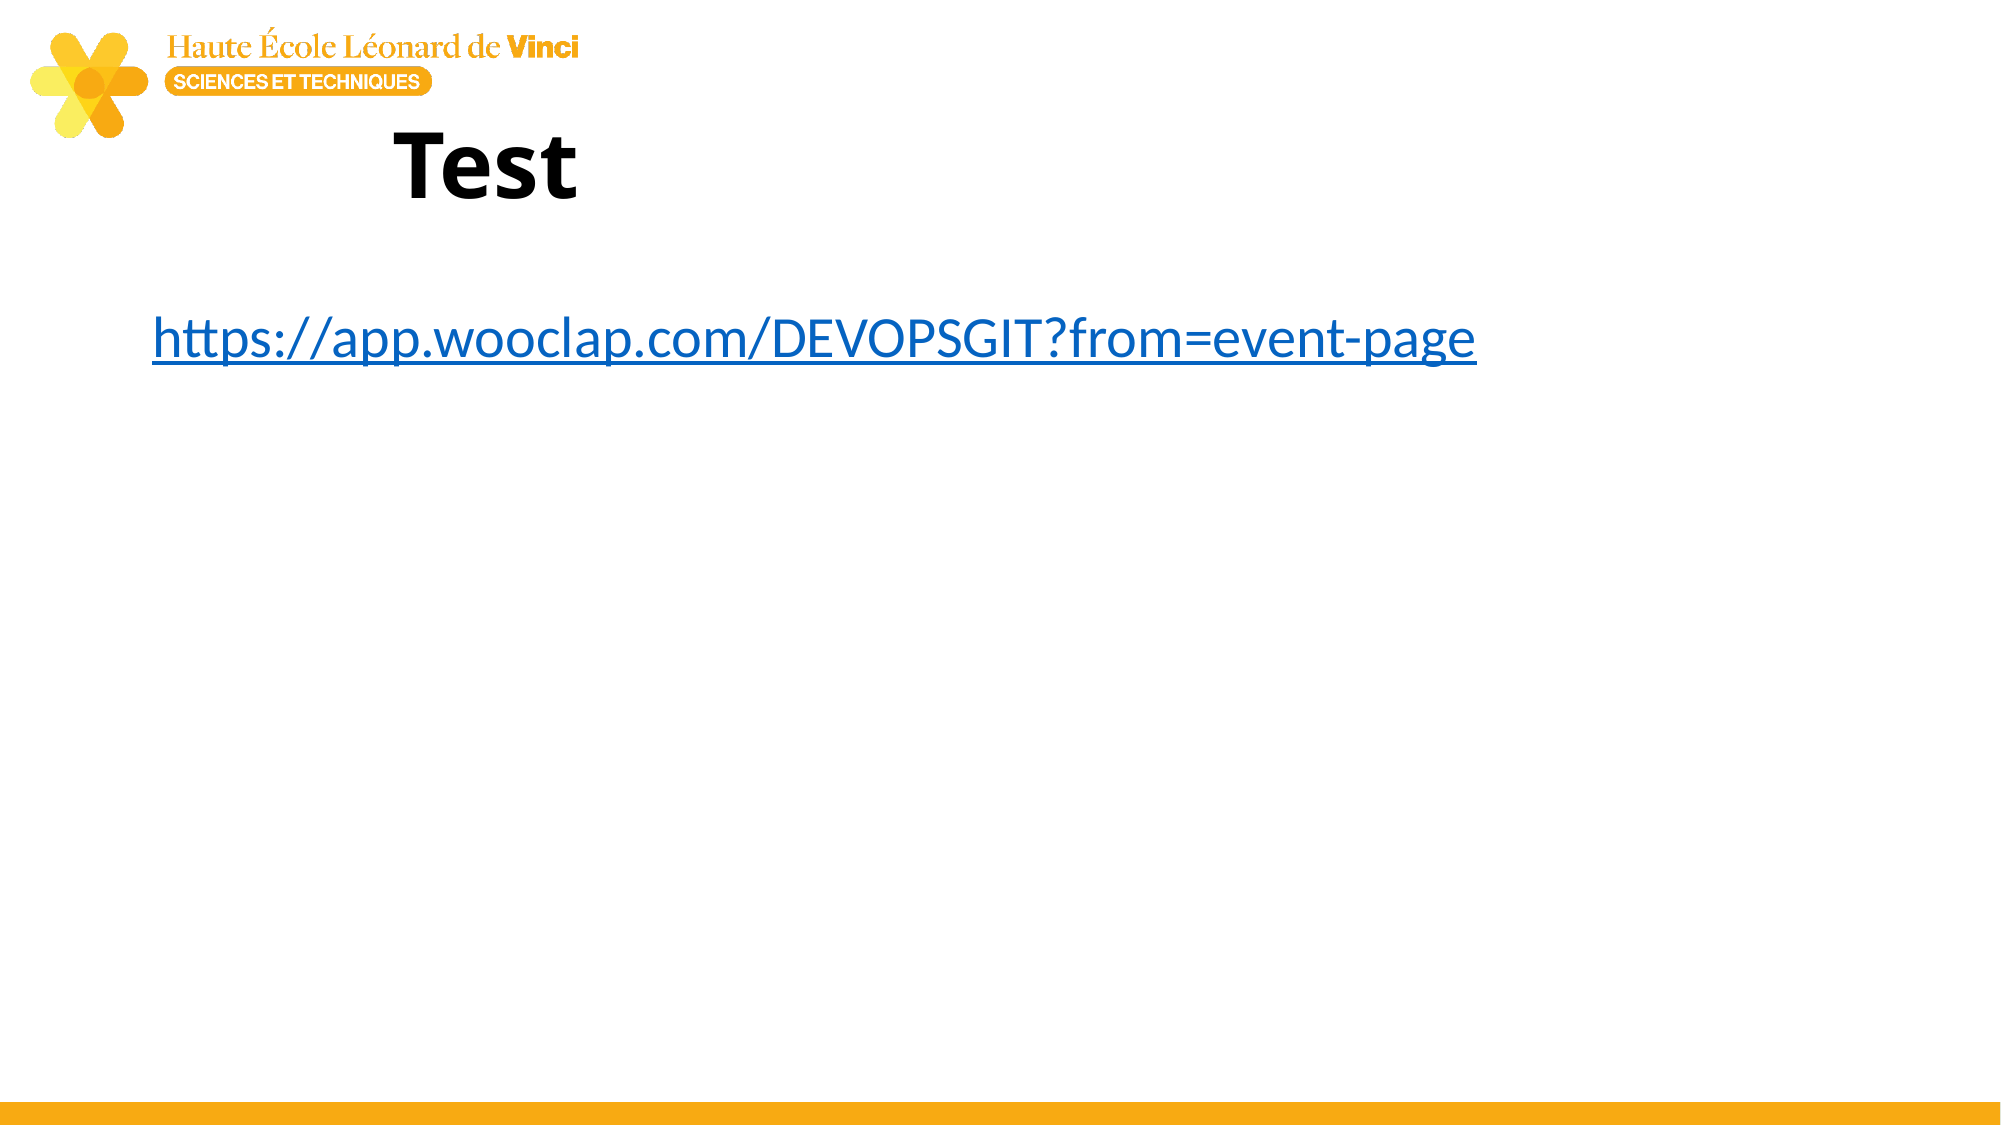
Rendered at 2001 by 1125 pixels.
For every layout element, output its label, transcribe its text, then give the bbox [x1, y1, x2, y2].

picture [30, 27, 578, 138]
list https://app.wooclap.com/DEVOPSGIT?from=event-page [137, 299, 1863, 1014]
title Test [378, 59, 1863, 278]
